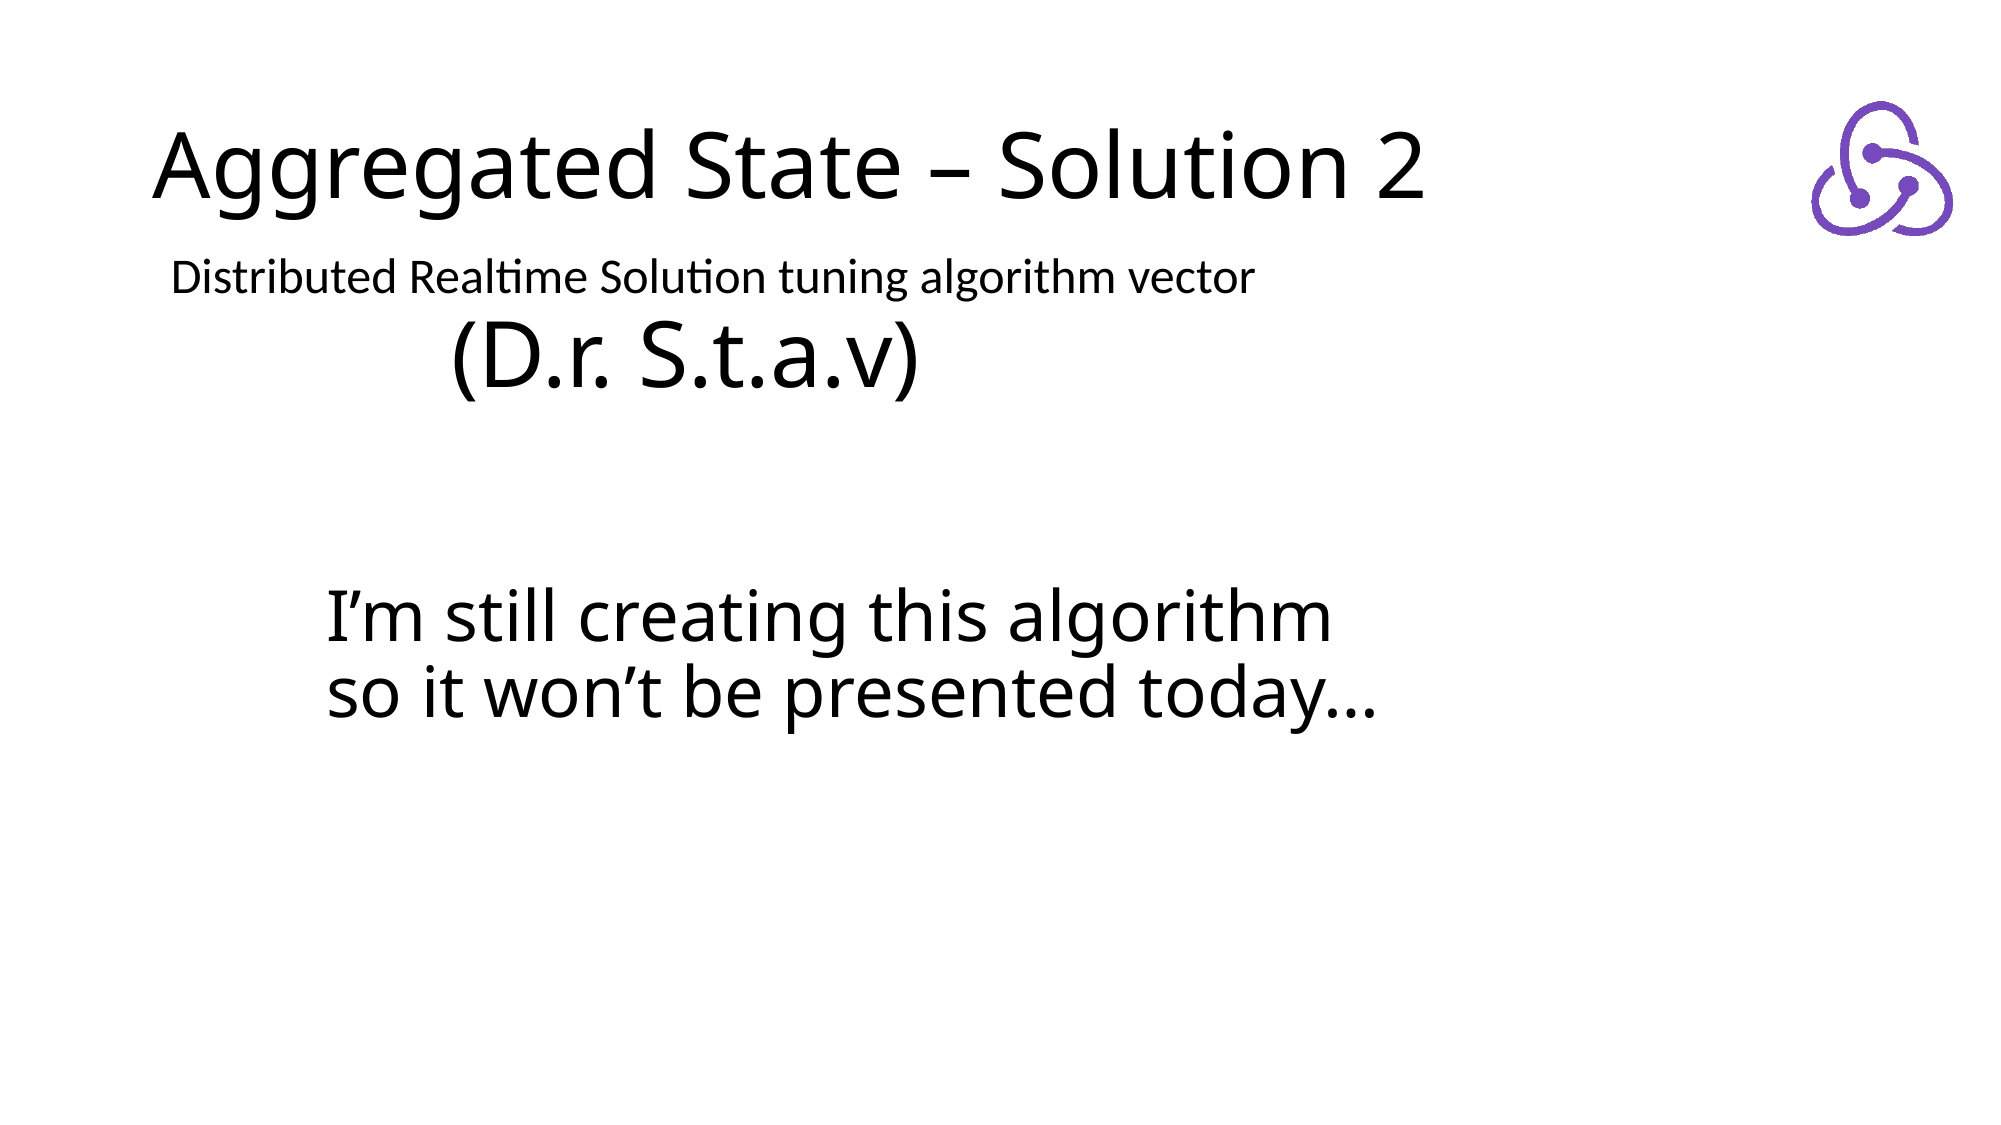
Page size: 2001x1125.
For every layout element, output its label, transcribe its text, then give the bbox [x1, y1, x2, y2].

text_box Distributed Realtime Solution tuning algorithm vector [156, 235, 1283, 311]
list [1806, 101, 1955, 236]
text_box I’m still creating this algorithm so it won’t be presented today… [310, 547, 1438, 766]
text_box (D.r. S.t.a.v) [436, 249, 1564, 467]
title Aggregated State – Solution 2 [137, 59, 1863, 278]
